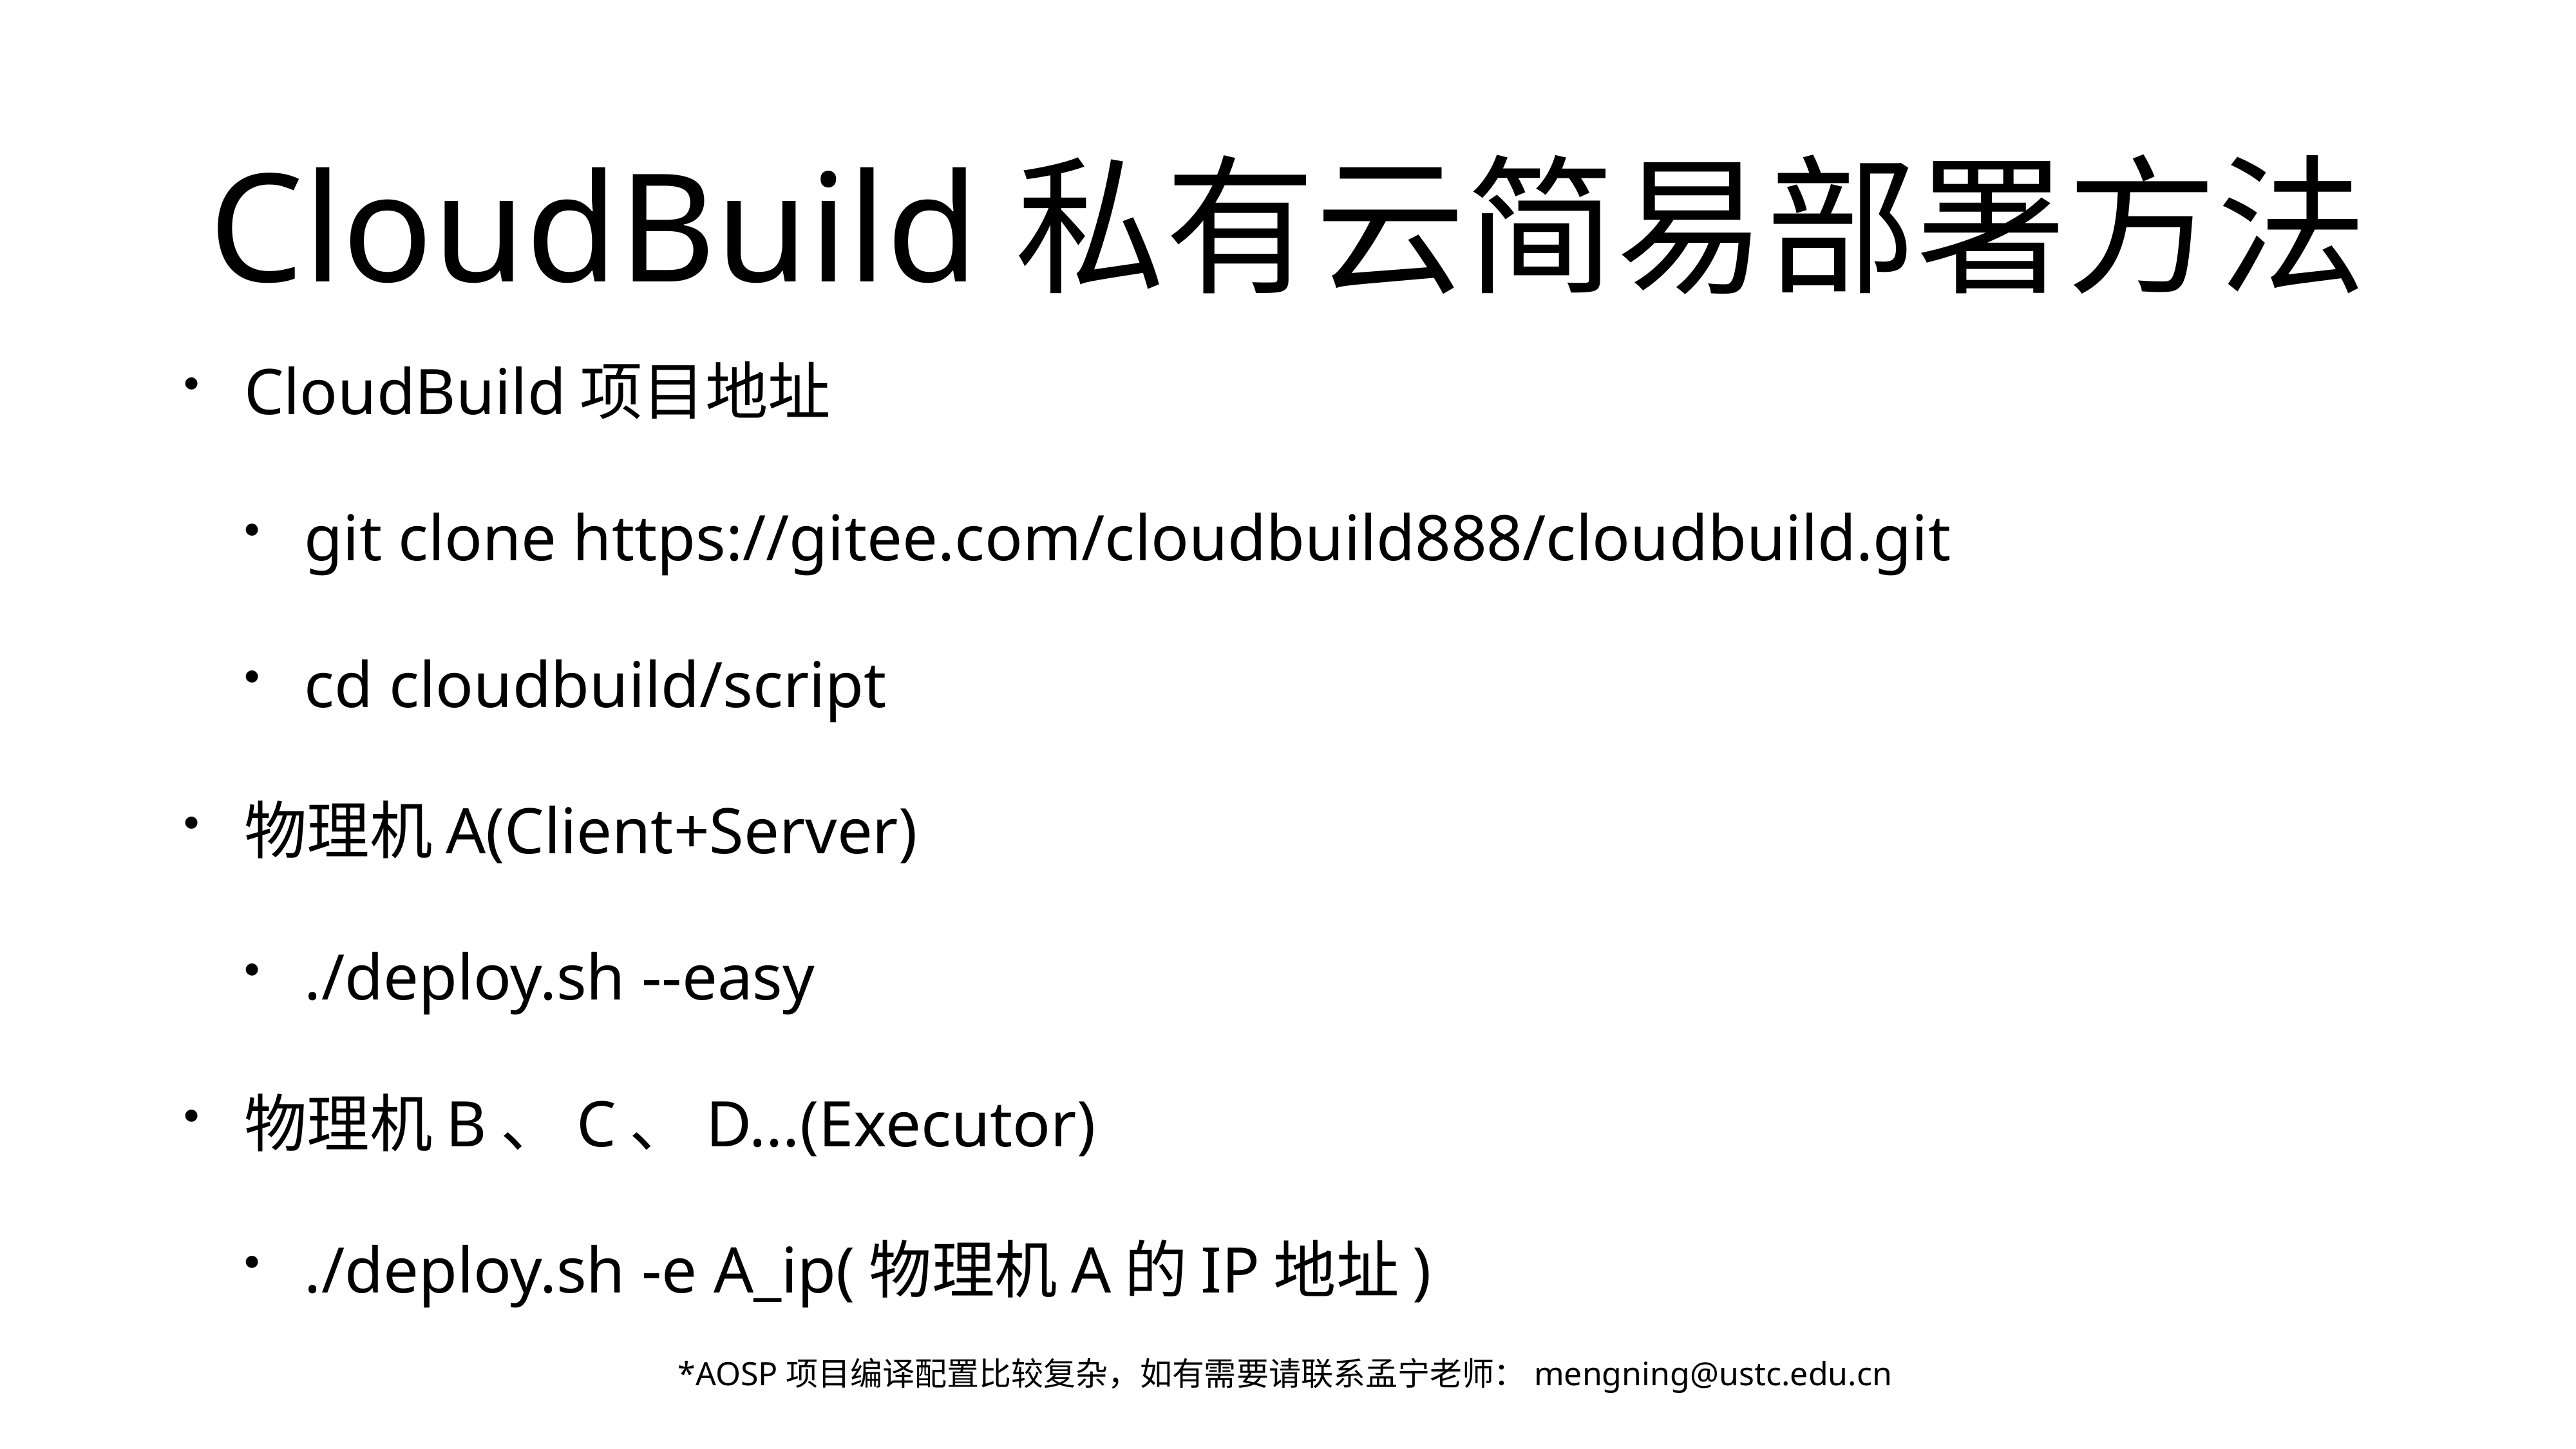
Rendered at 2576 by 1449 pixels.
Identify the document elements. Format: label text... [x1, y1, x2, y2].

text_box *AOSP项目编译配置比较复杂，如有需要请联系孟宁老师：mengning@ustc.edu.cn [86, 1348, 2485, 1405]
title CloudBuild私有云简易部署方法 [178, 100, 2398, 341]
list CloudBuild项目地址 git clone https://gitee.com/cloudbuild888/cloudbuild.git cd cloudbuild/script 物理机A(Client+Server) ./deploy.sh --easy 物理机B、C、D...(Executor) ./deploy.sh -e A_ip(物理机A的IP地址) [178, 341, 2398, 1316]
